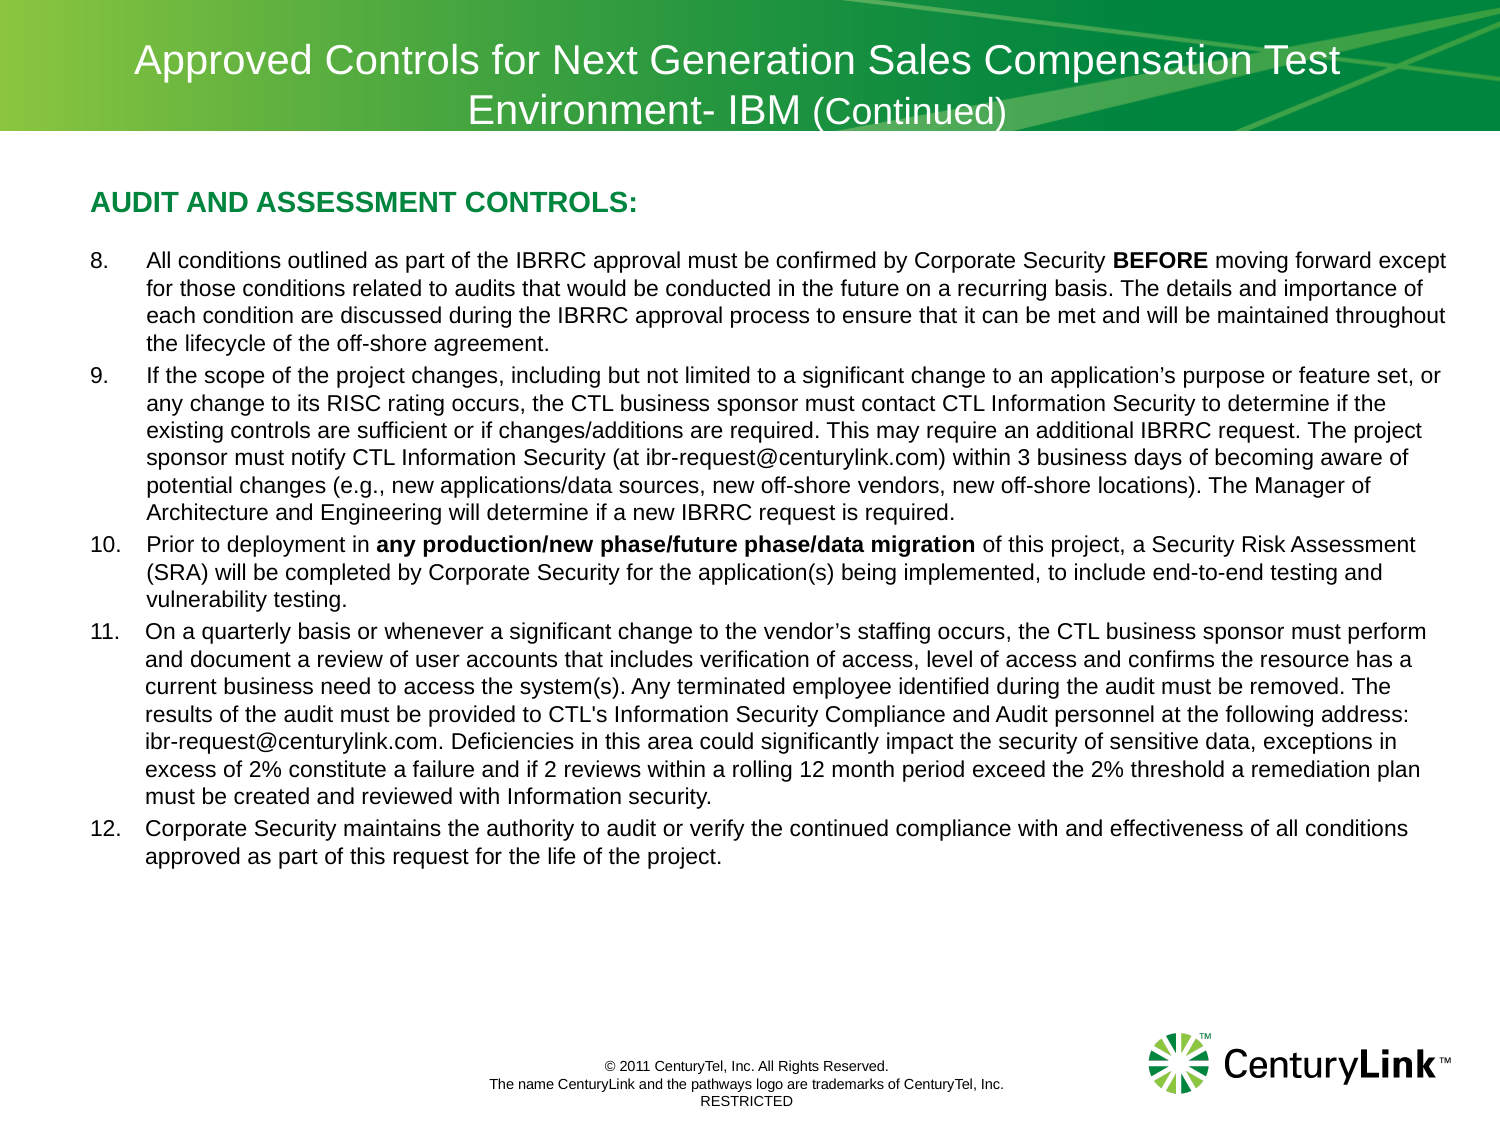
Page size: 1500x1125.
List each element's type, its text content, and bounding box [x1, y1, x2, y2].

list AUDIT AND ASSESSMENT CONTROLS: All conditions outlined as part of the IBRRC approval must be confirmed by Corporate Security BEFORE moving forward except for those conditions related to audits that would be conducted in the future on a recurring basis. The details and importance of each condition are discussed during the IBRRC approval process to ensure that it can be met and will be maintained throughout the lifecycle of the off-shore agreement. If the scope of the project changes, including but not limited to a significant change to an application’s purpose or feature set, or any change to its RISC rating occurs, the CTL business sponsor must contact CTL Information Security to determine if the existing controls are sufficient or if changes/additions are required. This may require an additional IBRRC request. The project sponsor must notify CTL Information Security (at ibr-request@centurylink.com) within 3 business days of becoming aware of potential changes (e.g., new applications/data sources, new off-shore vendors, new off-shore locations). The Manager of Architecture and Engineering will determine if a new IBRRC request is required. Prior to deployment in any production/new phase/future phase/data migration of this project, a Security Risk Assessment (SRA) will be completed by Corporate Security for the application(s) being implemented, to include end-to-end testing and vulnerability testing. On a quarterly basis or whenever a significant change to the vendor’s staffing occurs, the CTL business sponsor must perform and document a review of user accounts that includes verification of access, level of access and confirms the resource has a current business need to access the system(s). Any terminated employee identified during the audit must be removed. The results of the audit must be provided to CTL's Information Security Compliance and Audit personnel at the following address: ibr-request@centurylink.com. Deficiencies in this area could significantly impact the security of sensitive data, exceptions in excess of 2% constitute a failure and if 2 reviews within a rolling 12 month period exceed the 2% threshold a remediation plan must be created and reviewed with Information security. Corporate Security maintains the authority to audit or verify the continued compliance with and effectiveness of all conditions approved as part of this request for the life of the project. [74, 149, 1463, 1038]
picture [1134, 1020, 1464, 1109]
title Approved Controls for Next Generation Sales Compensation Test Environment- IBM (Continued) [62, 24, 1413, 126]
picture [0, 0, 1500, 131]
